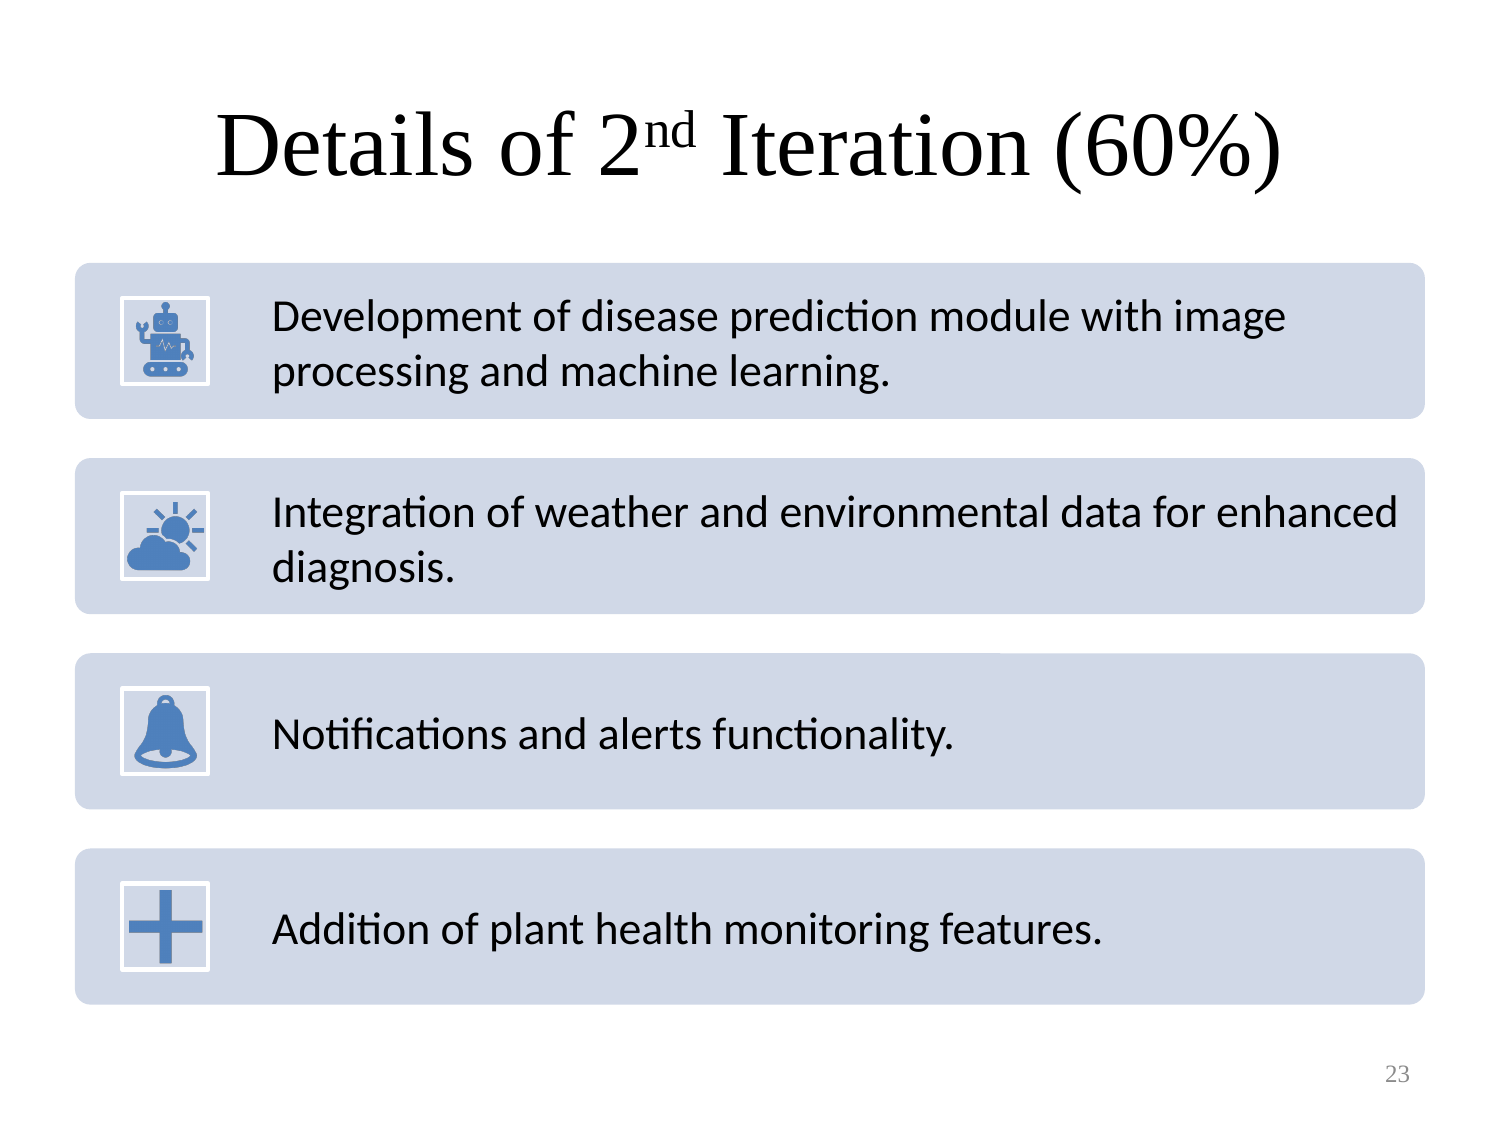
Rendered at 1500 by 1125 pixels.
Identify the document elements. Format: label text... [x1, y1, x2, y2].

title Details of 2nd Iteration (60%) [75, 45, 1425, 233]
slide_number 23 [1074, 1042, 1425, 1103]
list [74, 262, 1426, 1006]
